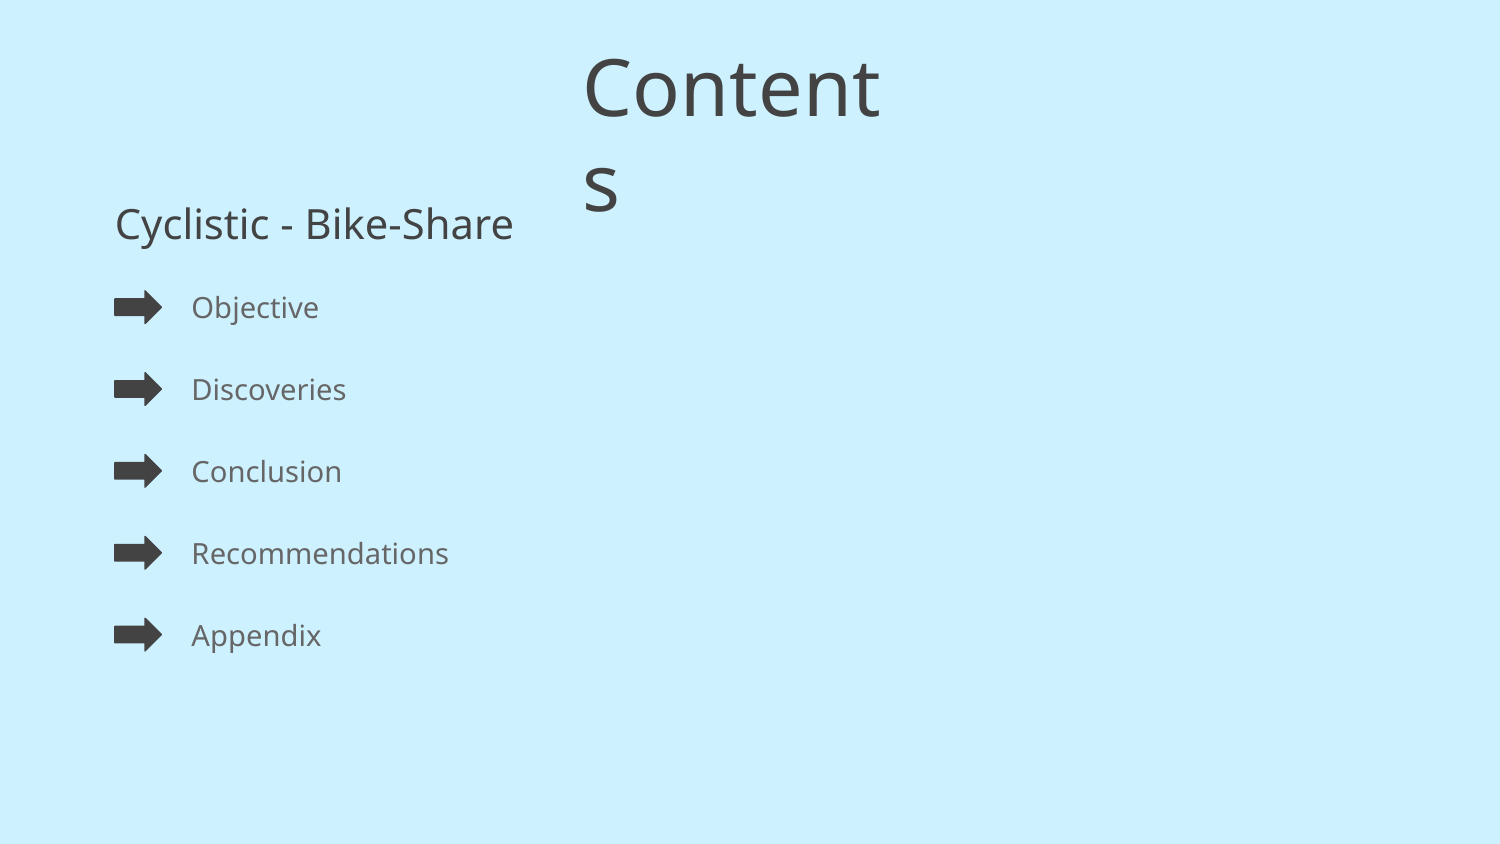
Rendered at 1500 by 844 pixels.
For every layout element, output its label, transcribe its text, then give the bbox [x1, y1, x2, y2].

text_box [114, 290, 162, 324]
text_box Conclusion [176, 438, 785, 538]
text_box Recommendations [176, 538, 785, 585]
text_box Cyclistic - Bike-Share [99, 183, 923, 263]
text_box [114, 372, 162, 406]
text_box Contents [567, 21, 933, 242]
text_box Objective [176, 274, 785, 340]
text_box [114, 618, 162, 651]
text_box [114, 454, 162, 488]
text_box [114, 536, 162, 569]
text_box Appendix [176, 601, 785, 667]
text_box Discoveries [176, 356, 785, 438]
